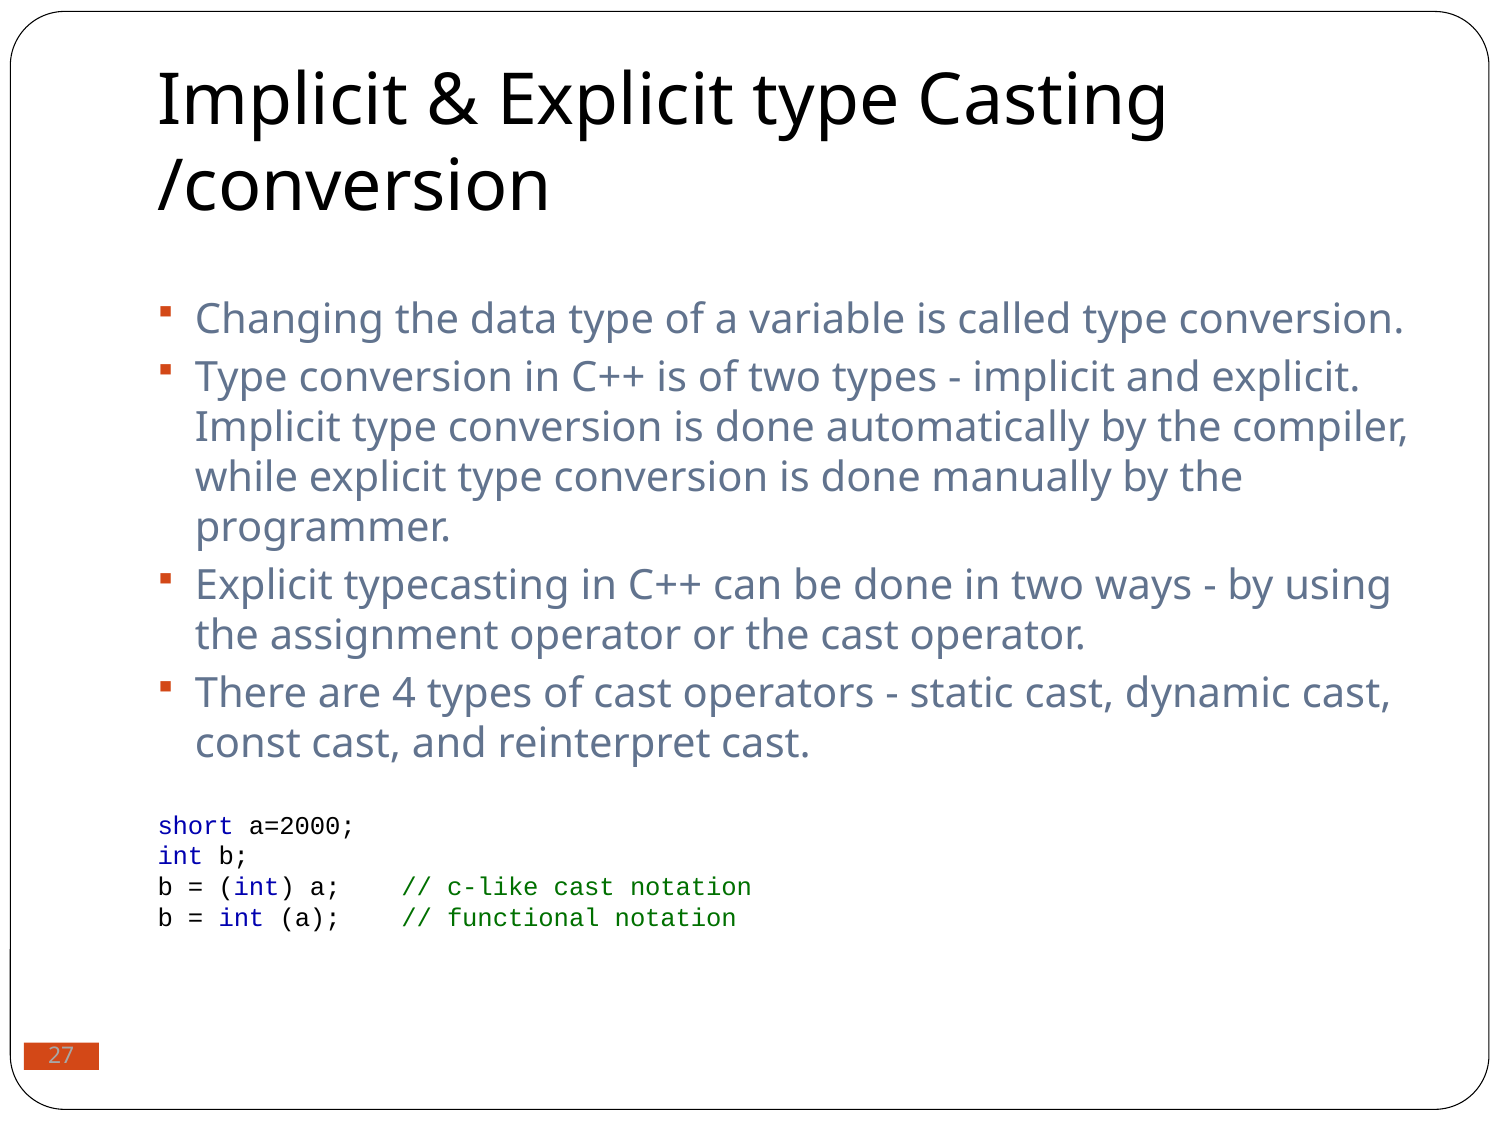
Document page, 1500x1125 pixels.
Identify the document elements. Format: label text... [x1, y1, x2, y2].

slide_number 27 [23, 1042, 100, 1071]
list Changing the data type of a variable is called type conversion. Type conversion in C++ is of two types - implicit and explicit. Implicit type conversion is done automatically by the compiler, while explicit type conversion is done manually by the programmer. Explicit typecasting in C++ can be done in two ways - by using the assignment operator or the cast operator. There are 4 types of cast operators - static cast, dynamic cast, const cast, and reinterpret cast. short a=2000; int b; b = (int) a; // c-like cast notation b = int (a); // functional notation [149, 236, 1426, 988]
title Implicit & Explicit type Casting /conversion [149, 44, 1426, 234]
